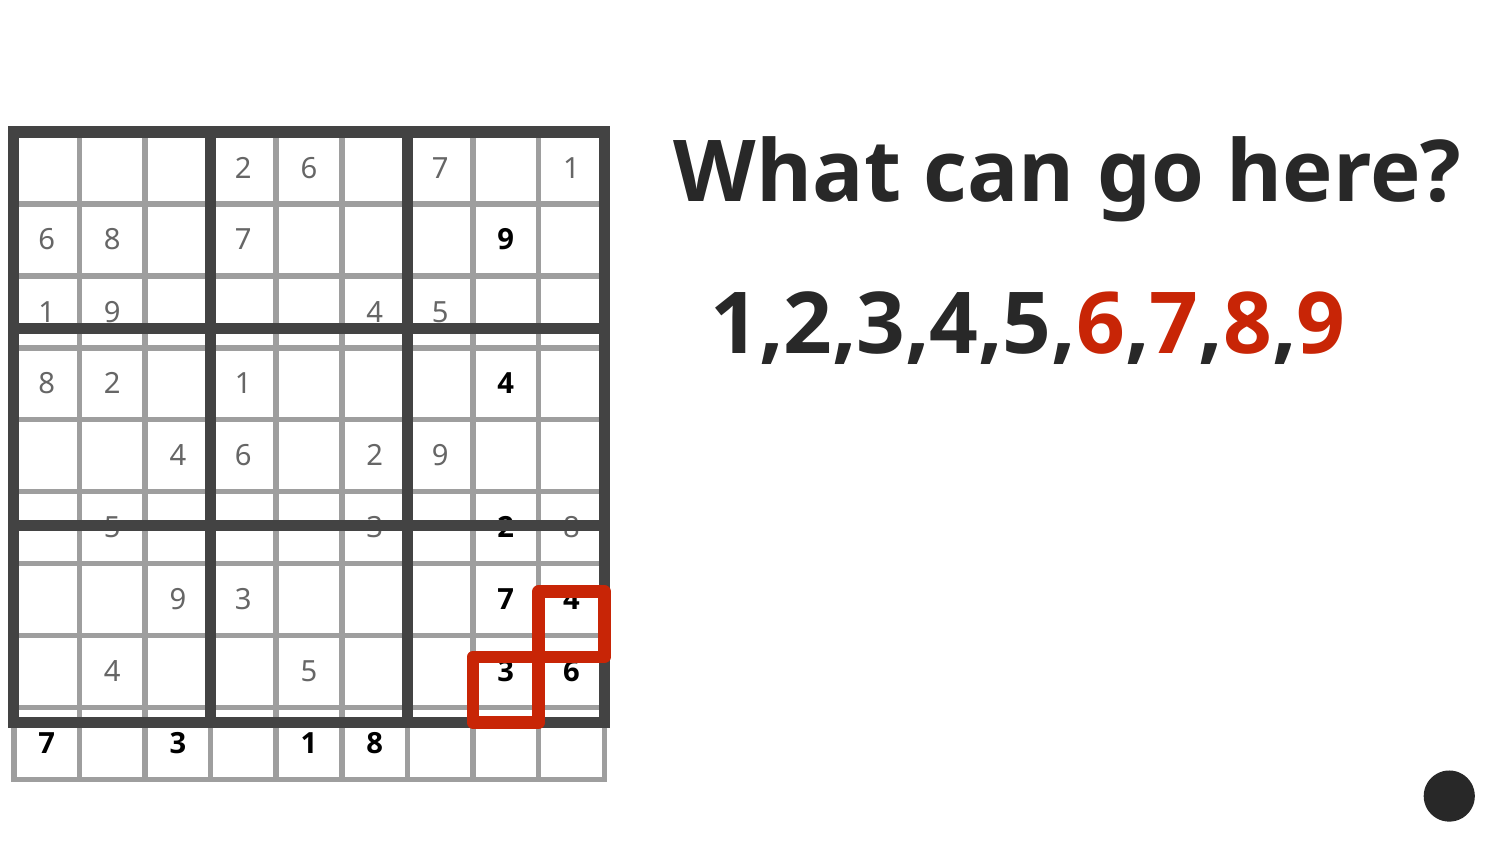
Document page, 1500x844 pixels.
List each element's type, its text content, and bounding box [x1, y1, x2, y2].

table_cell [19, 531, 205, 717]
table_header [19, 138, 205, 323]
table_cell 7 [17, 728, 77, 777]
table_cell [216, 531, 402, 717]
table_cell 1 [279, 728, 339, 777]
table_cell [413, 531, 599, 717]
table_header [216, 138, 402, 323]
table_cell [476, 728, 536, 777]
table_header [413, 138, 599, 323]
text_box [538, 591, 605, 657]
table_cell 3 [148, 728, 208, 777]
text_box 1,2,3,4,5,6,7,8,9 [695, 264, 1370, 742]
table_cell 8 [345, 728, 405, 777]
text_box What can go here? [671, 125, 1500, 657]
table_cell [216, 334, 402, 520]
table_cell [541, 728, 602, 777]
table_cell [413, 334, 599, 520]
table_cell [213, 728, 273, 777]
table_cell [82, 728, 142, 777]
text_box [473, 656, 539, 723]
table_cell [19, 334, 205, 520]
table_cell [410, 728, 470, 777]
